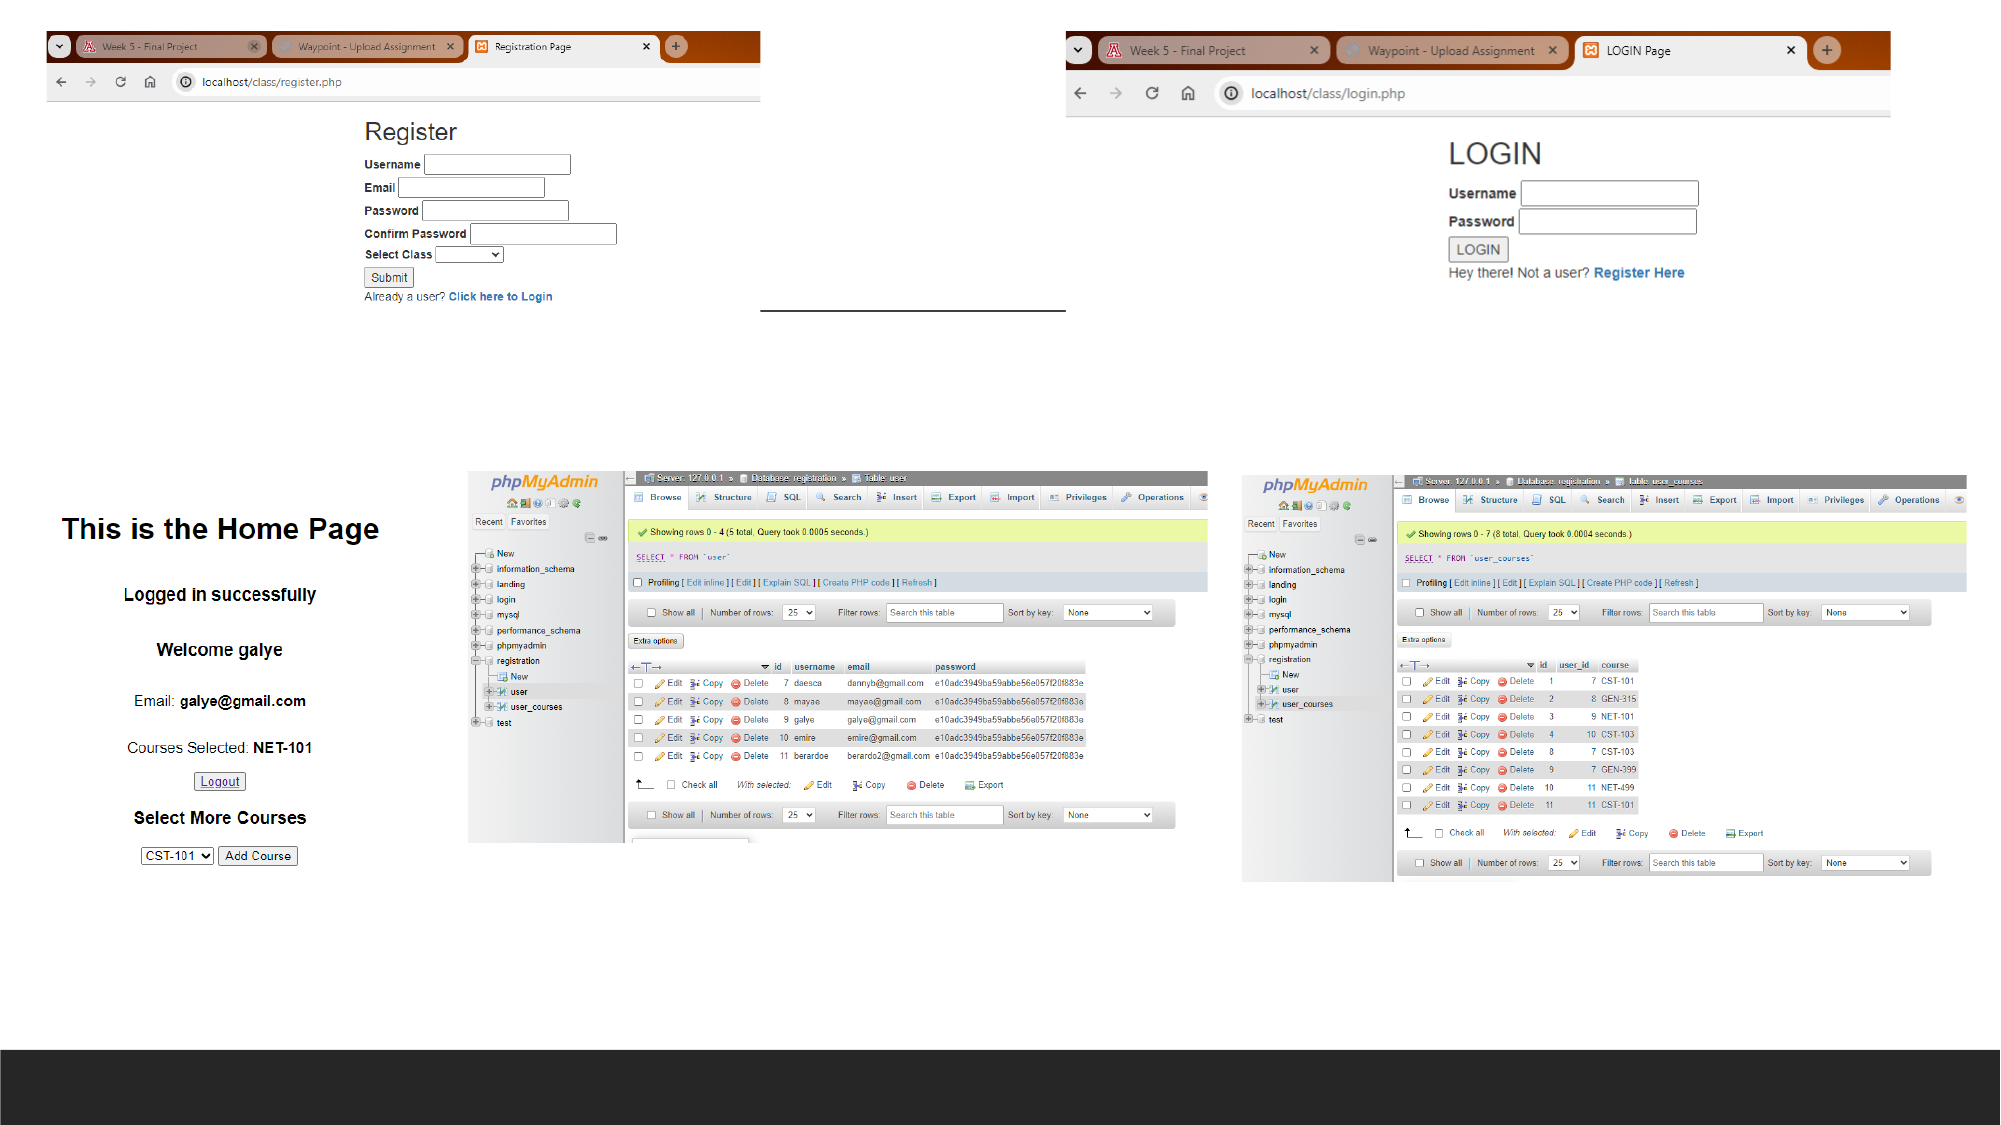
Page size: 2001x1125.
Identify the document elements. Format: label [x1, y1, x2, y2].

picture [1241, 474, 1968, 883]
picture [467, 471, 1209, 843]
picture [46, 471, 435, 882]
picture [46, 31, 761, 324]
picture [1065, 31, 1892, 324]
